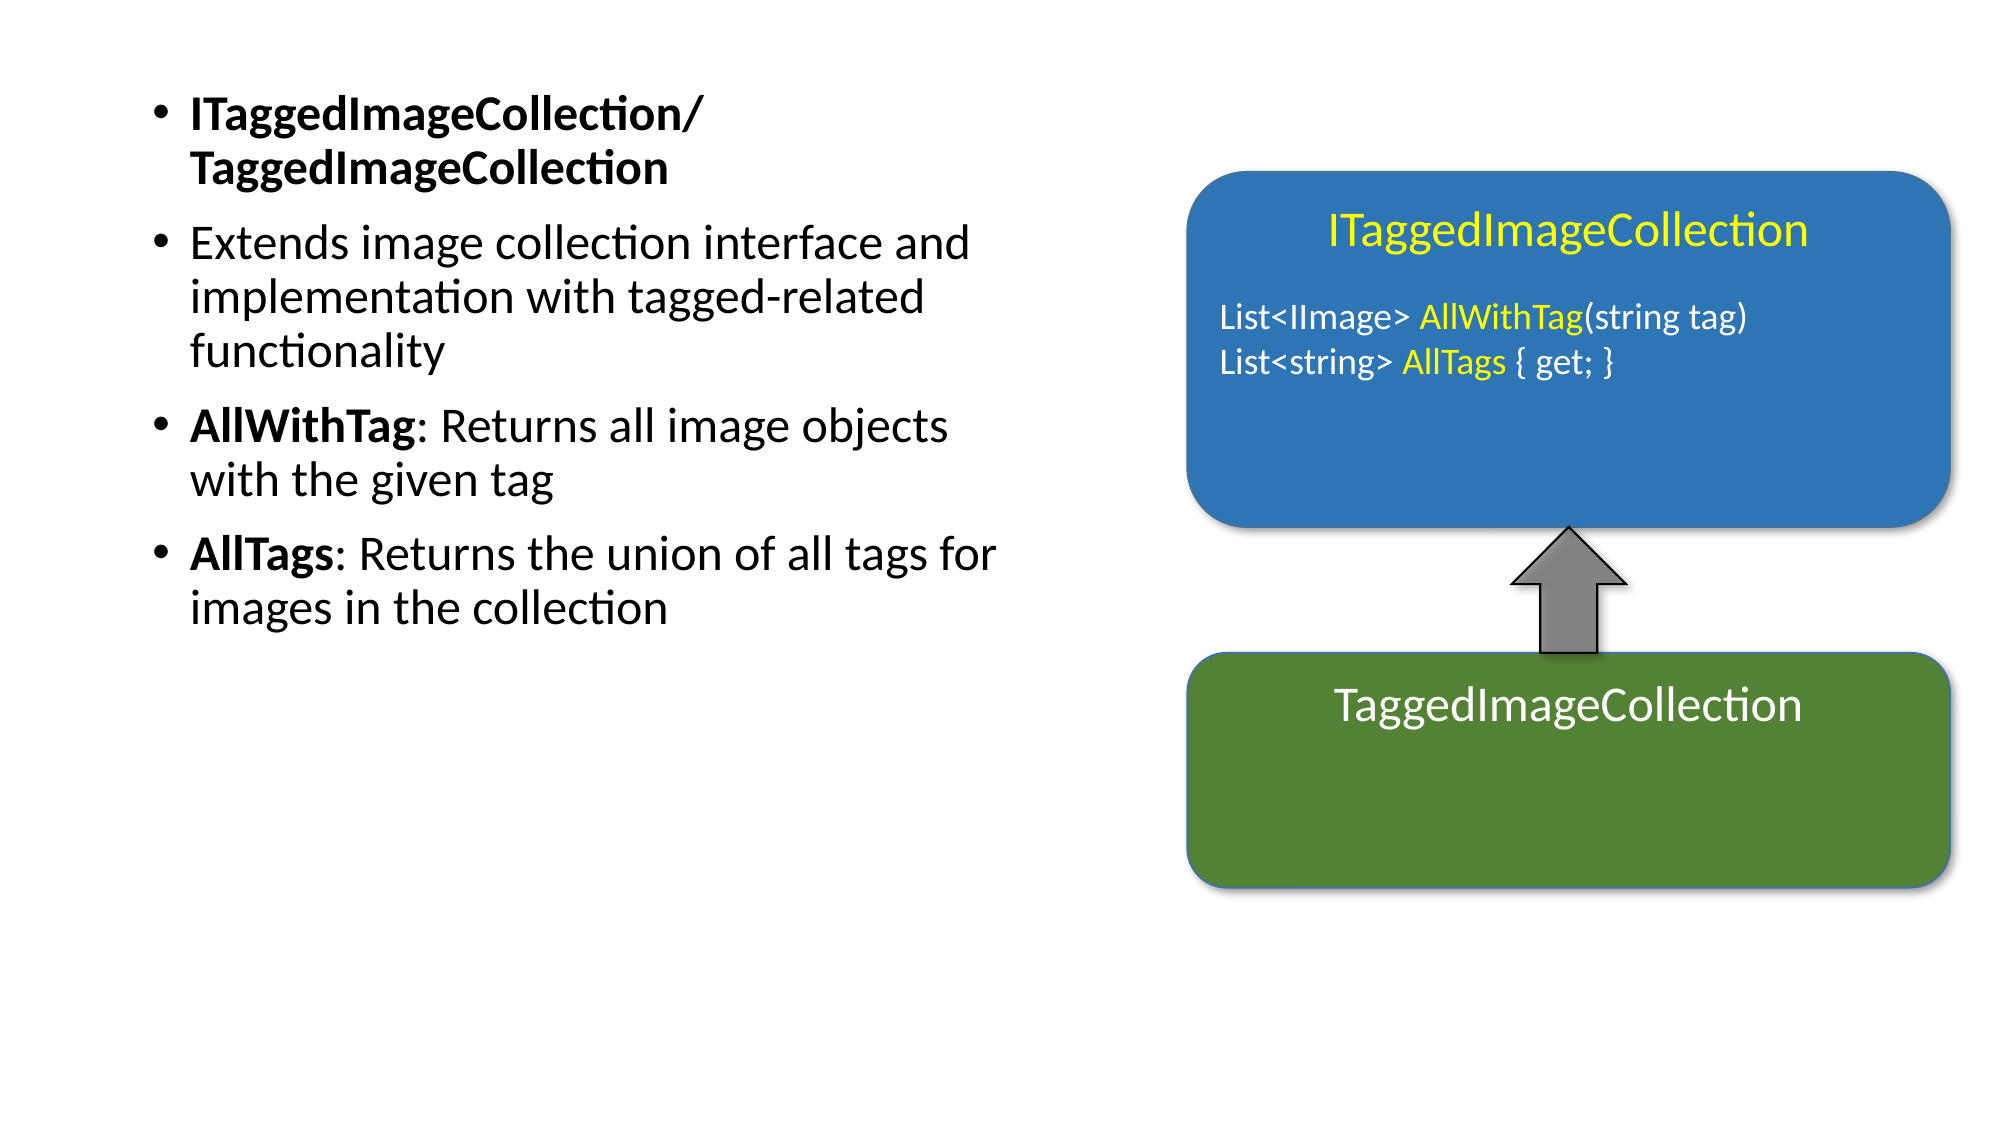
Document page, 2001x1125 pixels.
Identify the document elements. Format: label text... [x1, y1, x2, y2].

text_box TaggedImageCollection [1186, 651, 1951, 889]
text_box ITaggedImageCollection List<IImage> AllWithTag(string tag) List<string> AllTags { get; } [1186, 170, 1951, 528]
list ITaggedImageCollection/ TaggedImageCollection Extends image collection interface and implementation with tagged-related functionality AllWithTag: Returns all image objects with the given tag AllTags: Returns the union of all tags for images in the collection [137, 79, 1036, 1006]
text_box [1509, 525, 1629, 654]
